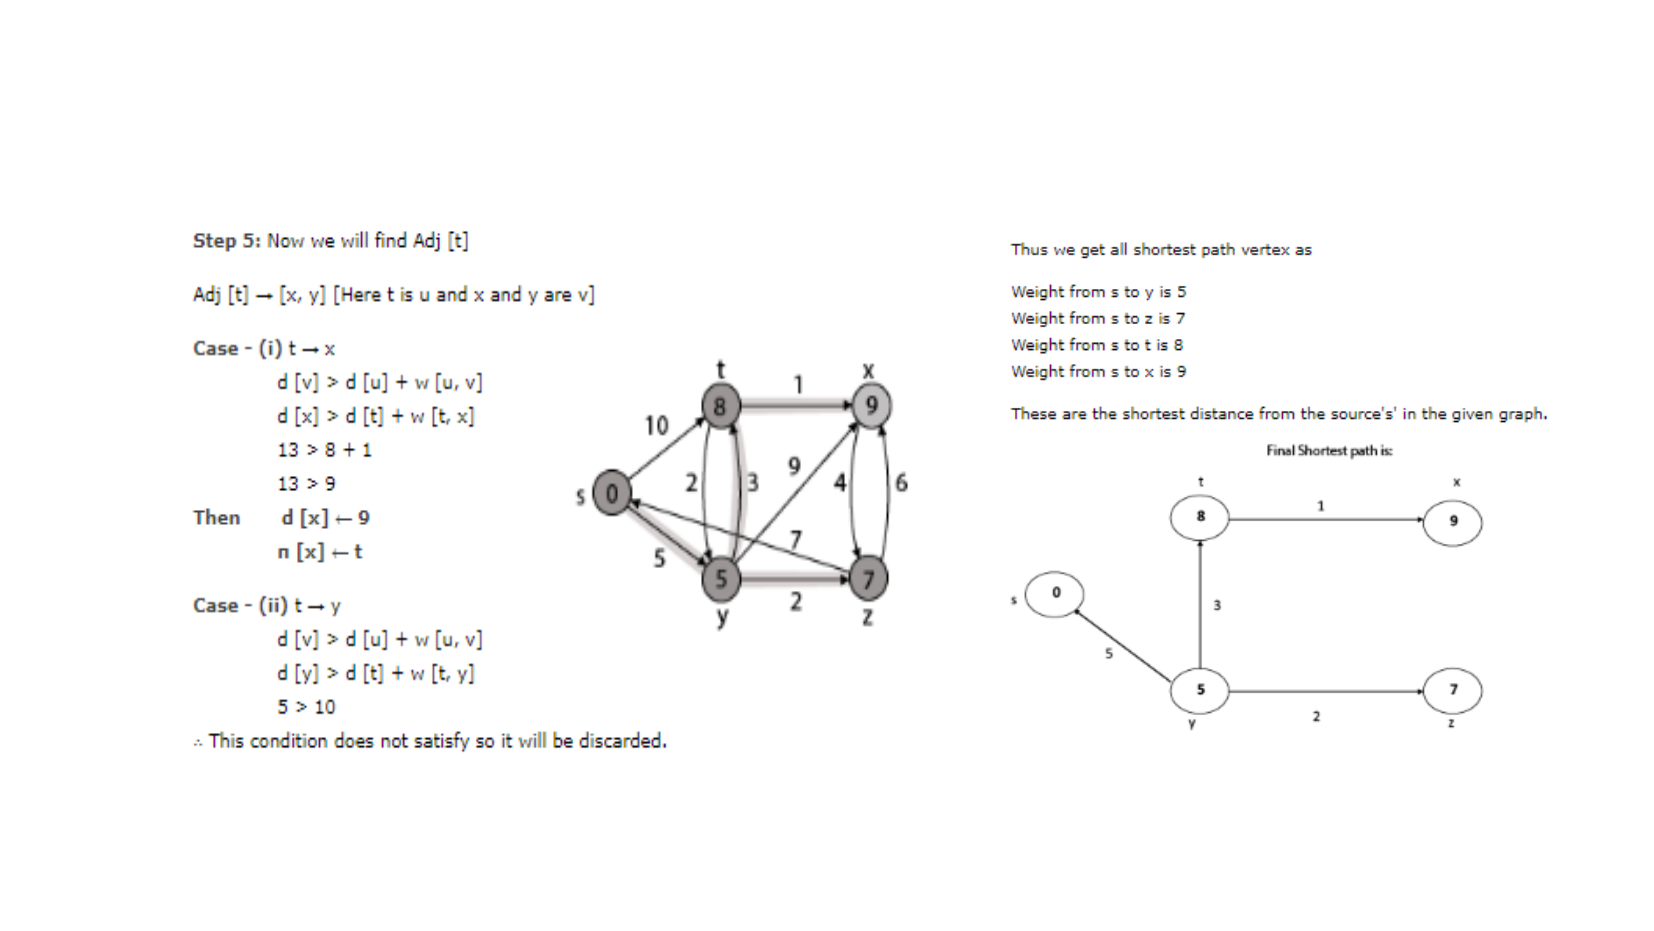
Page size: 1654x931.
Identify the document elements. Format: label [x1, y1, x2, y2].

picture [176, 216, 969, 785]
picture [1003, 238, 1553, 752]
